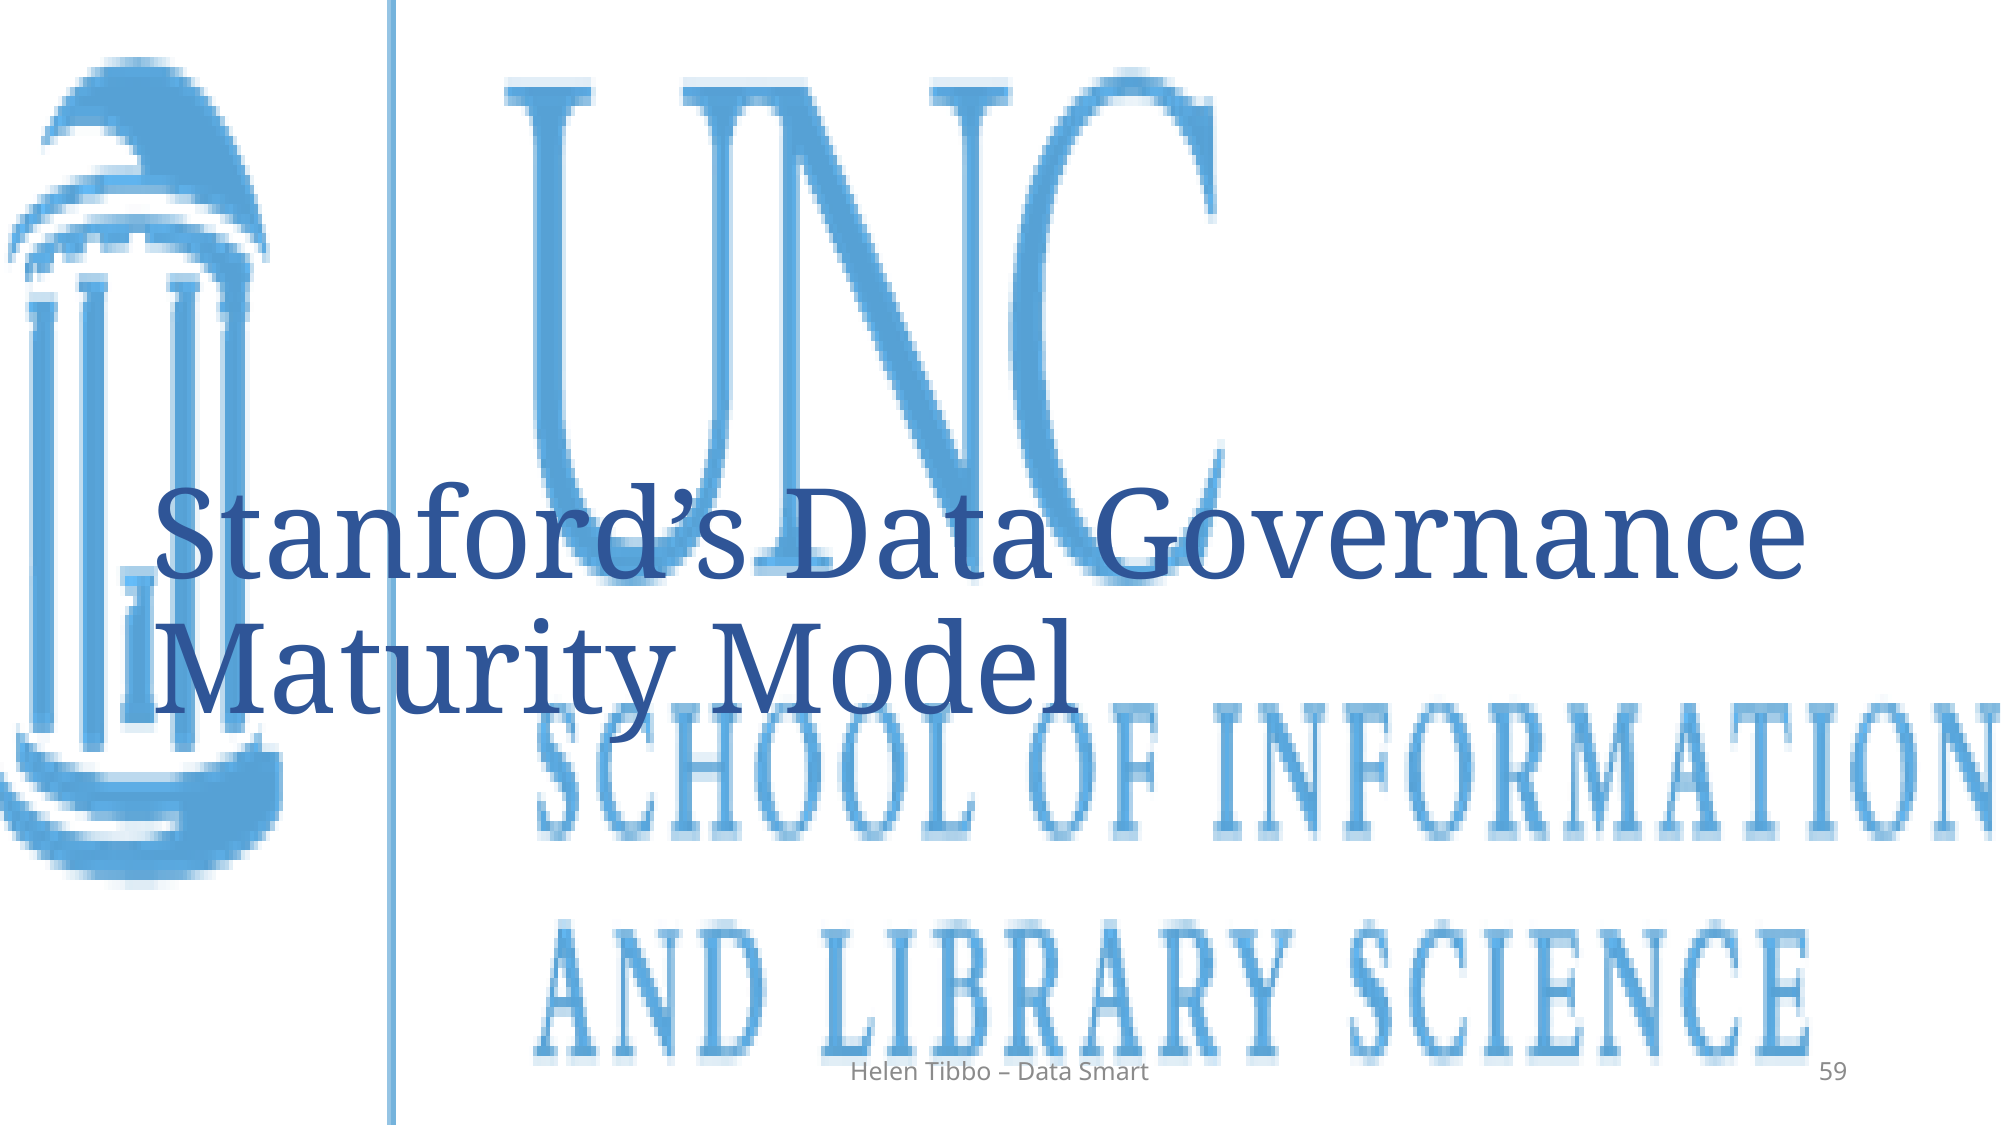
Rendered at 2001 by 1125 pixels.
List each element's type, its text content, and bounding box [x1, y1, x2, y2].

picture [0, 0, 2001, 1125]
slide_number 59 [1412, 1042, 1863, 1103]
title Stanford’s Data Governance Maturity Model [136, 280, 1862, 749]
footer Helen Tibbo – Data Smart [662, 1042, 1338, 1103]
